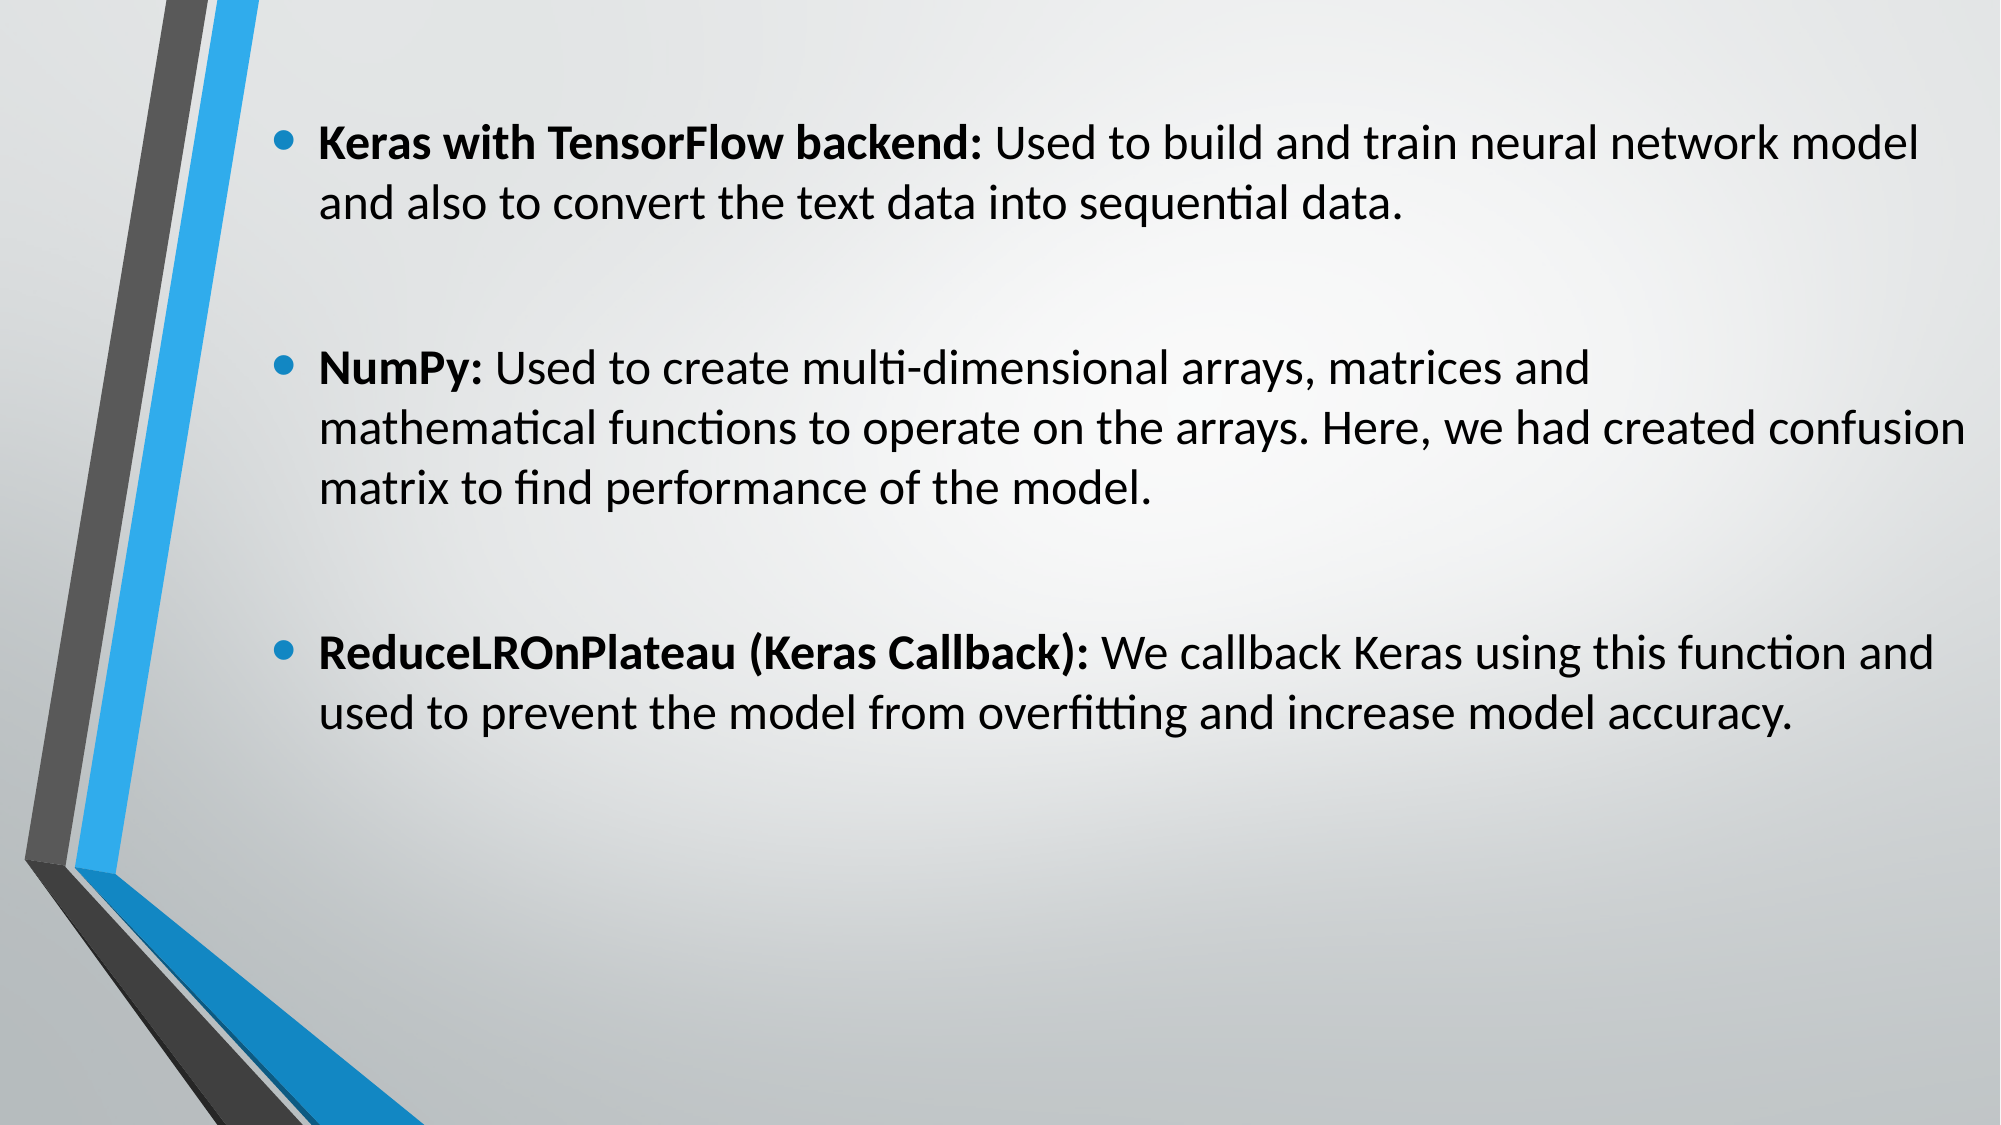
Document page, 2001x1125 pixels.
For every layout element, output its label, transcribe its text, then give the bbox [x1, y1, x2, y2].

list Keras with TensorFlow backend: Used to build and train neural network model and also to convert the text data into sequential data. NumPy: Used to create multi-dimensional arrays, matrices and mathematical functions to operate on the arrays. Here, we had created confusion matrix to find performance of the model. ReduceLROnPlateau (Keras Callback): We callback Keras using this function and used to prevent the model from overfitting and increase model accuracy. [256, 102, 1982, 1024]
